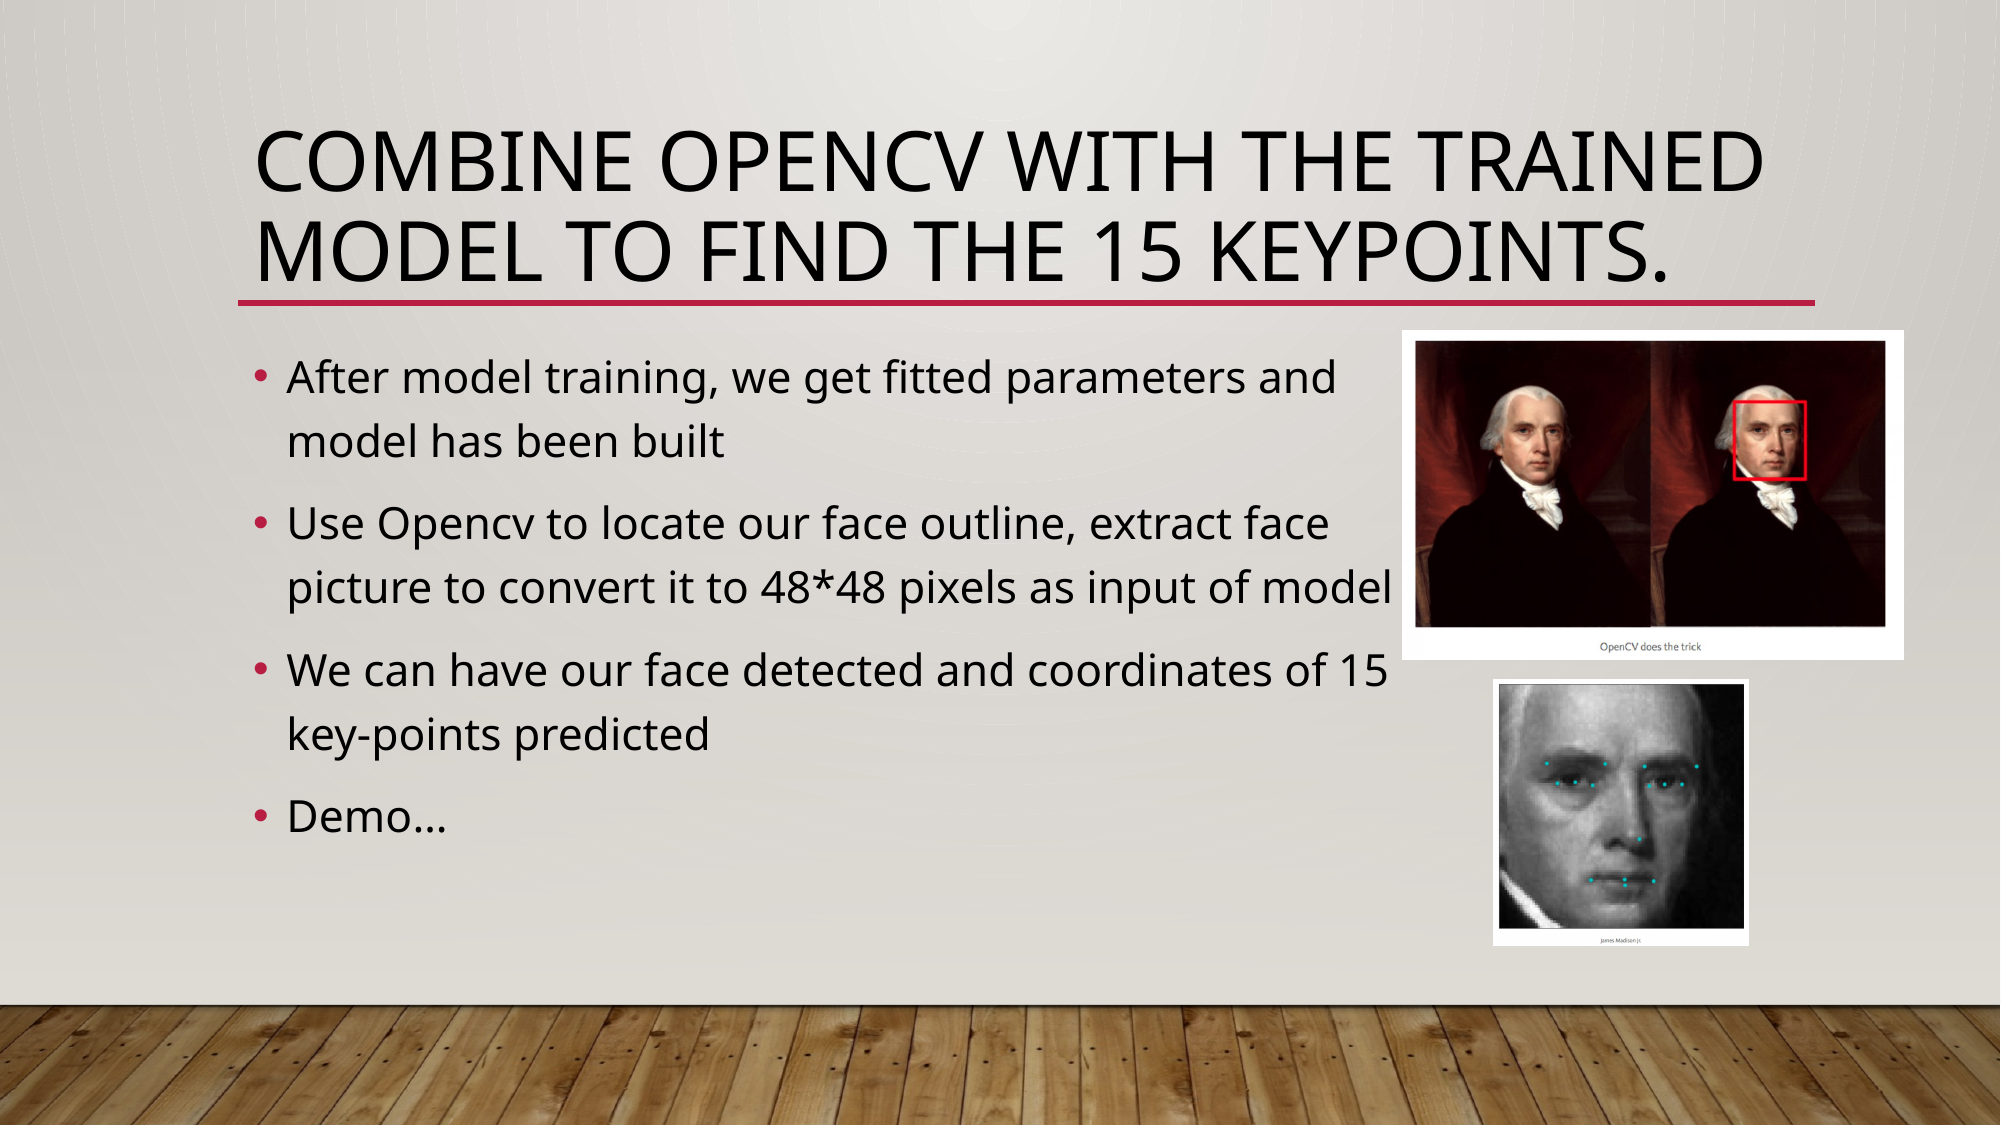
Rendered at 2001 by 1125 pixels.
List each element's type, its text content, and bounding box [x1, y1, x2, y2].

picture [0, 1005, 2000, 1125]
list After model training, we get fitted parameters and model has been built Use Opencv to locate our face outline, extract face picture to convert it to 48*48 pixels as input of model We can have our face detected and coordinates of 15 key-points predicted Demo… [238, 330, 1430, 897]
picture [1493, 679, 1750, 946]
picture [1401, 330, 1905, 660]
title Combine opencv with the trained model to find the 15 keypoints. [238, 111, 1814, 285]
